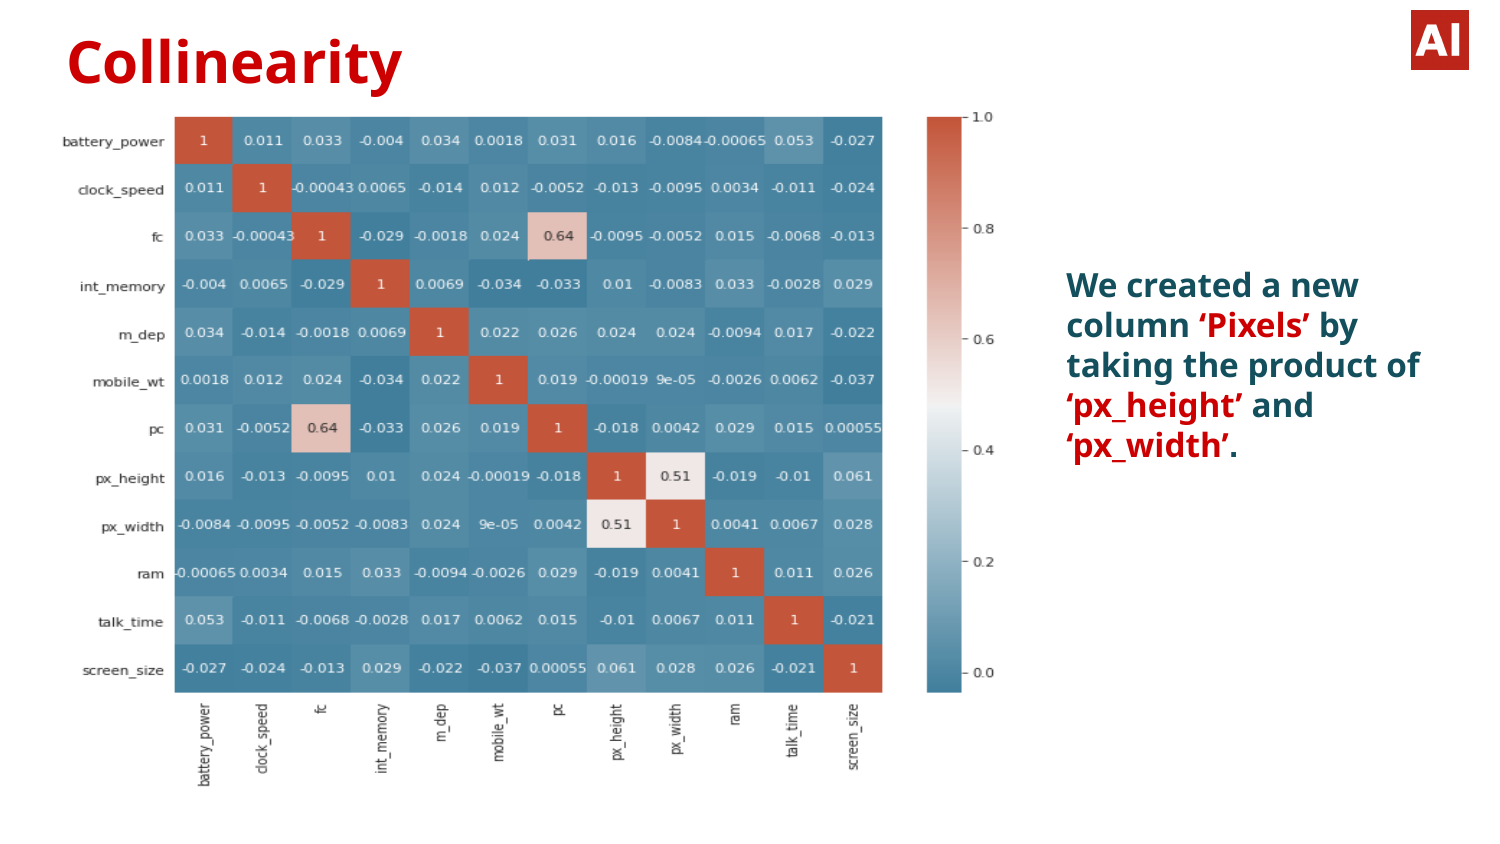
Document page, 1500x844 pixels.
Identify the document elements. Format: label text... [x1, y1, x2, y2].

title Collinearity [51, 10, 1449, 105]
text_box We created a new column ‘Pixels’ by taking the product of ‘px_height’ and ‘px_width’. [1051, 249, 1439, 480]
picture [1449, 10, 1469, 70]
picture [50, 104, 1005, 794]
